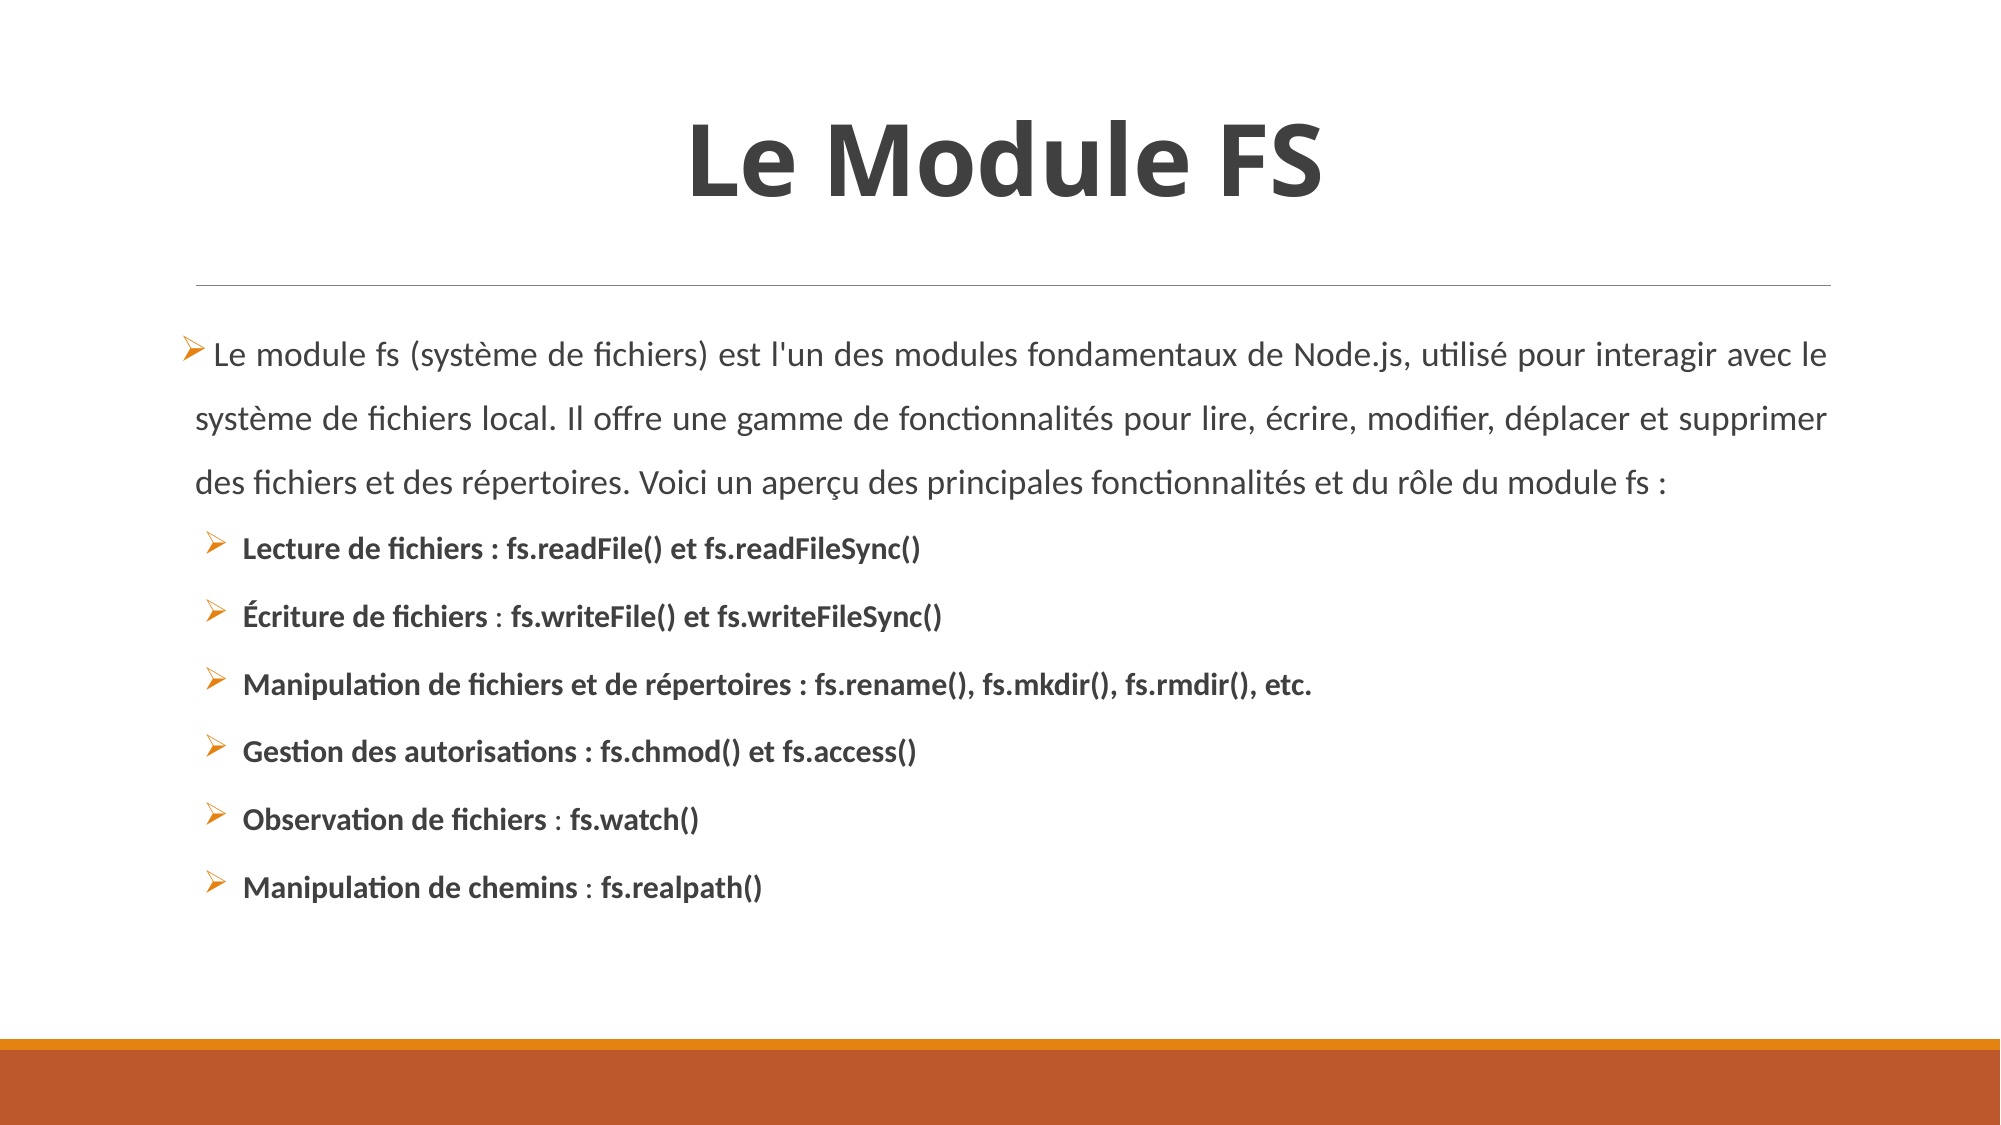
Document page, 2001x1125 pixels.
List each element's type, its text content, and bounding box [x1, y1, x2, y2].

title Le Module FS [180, 47, 1830, 285]
list Le module fs (système de fichiers) est l'un des modules fondamentaux de Node.js, utilisé pour interagir avec le système de fichiers local. Il offre une gamme de fonctionnalités pour lire, écrire, modifier, déplacer et supprimer des fichiers et des répertoires. Voici un aperçu des principales fonctionnalités et du rôle du module fs : Lecture de fichiers : fs.readFile() et fs.readFileSync() Écriture de fichiers : fs.writeFile() et fs.writeFileSync() Manipulation de fichiers et de répertoires : fs.rename(), fs.mkdir(), fs.rmdir(), etc. Gestion des autorisations : fs.chmod() et fs.access() Observation de fichiers : fs.watch() Manipulation de chemins : fs.realpath() [180, 302, 1830, 963]
